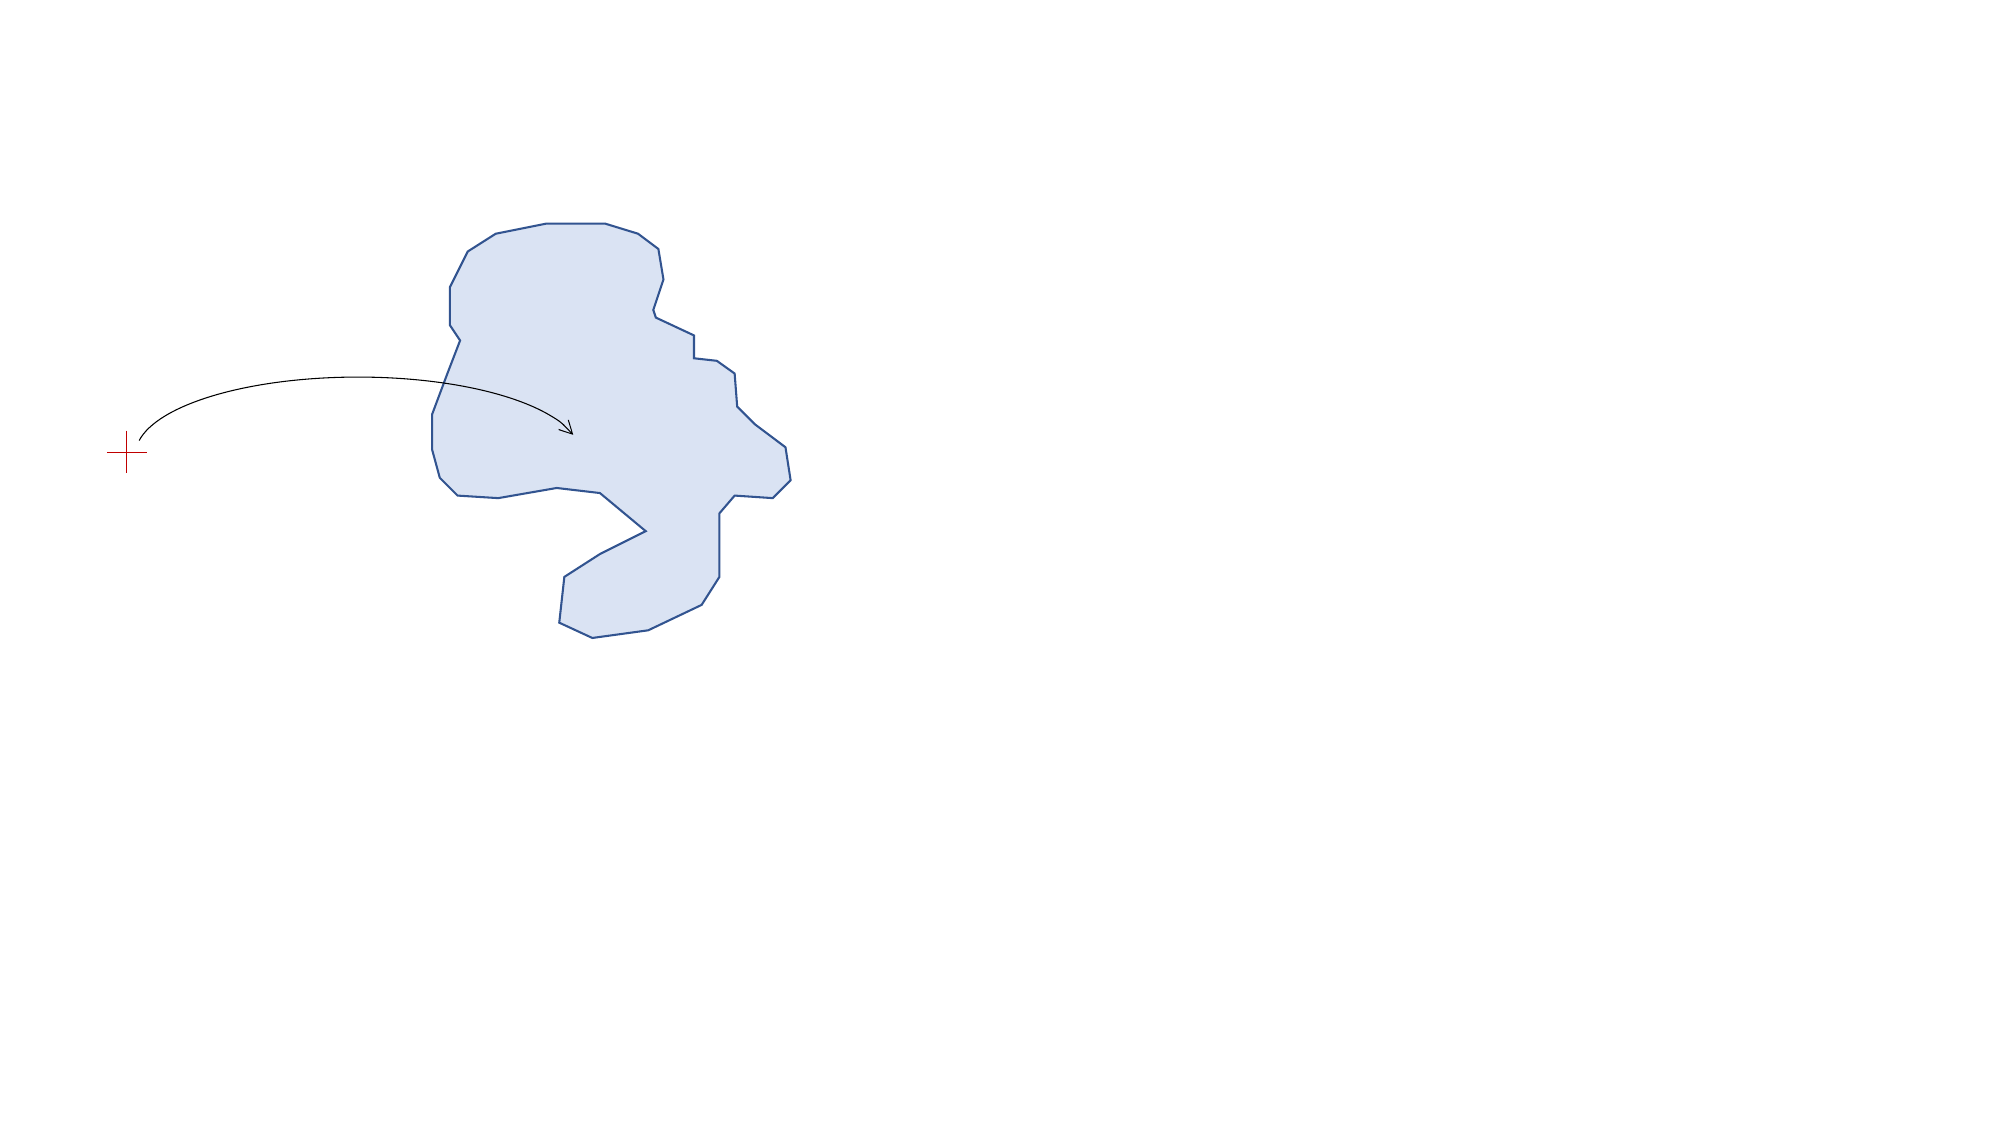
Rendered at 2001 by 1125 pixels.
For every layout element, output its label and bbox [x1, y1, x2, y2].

text_box [146, 376, 574, 455]
text_box [431, 222, 792, 640]
text_box [106, 430, 147, 473]
